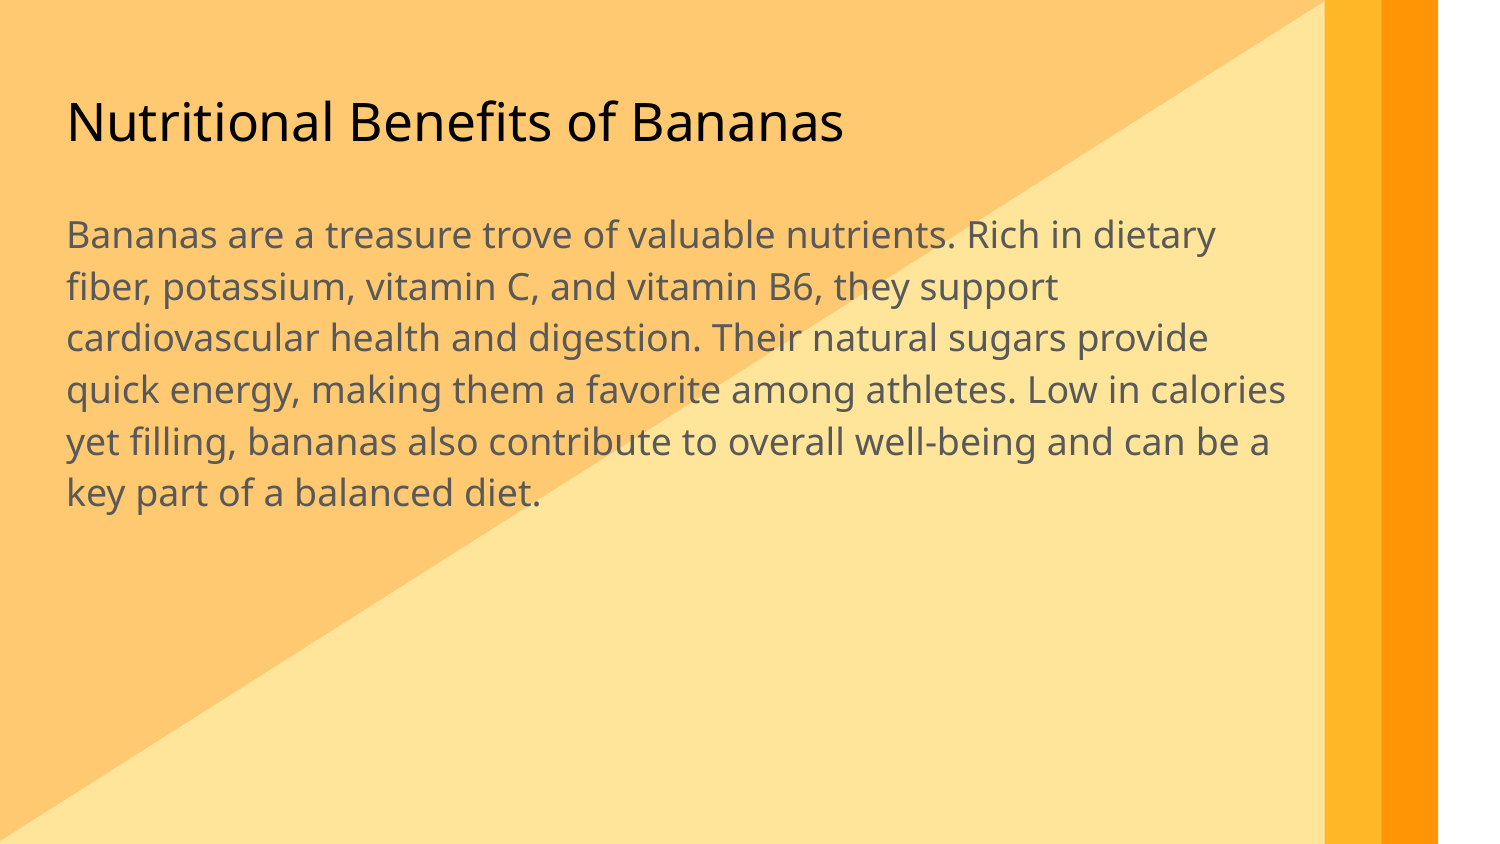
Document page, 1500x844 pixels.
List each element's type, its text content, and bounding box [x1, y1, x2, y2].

text_box [1324, 0, 1381, 844]
text_box [1381, 0, 1439, 844]
text_box [0, 0, 1324, 840]
text_box [1213, 1, 1324, 72]
text_box Nutritional Benefits of Bananas [1439, 72, 1449, 167]
text_box Nutritional Benefits of Bananas [51, 72, 1324, 167]
text_box Bananas are a treasure trove of valuable nutrients. Rich in dietary fiber, potassium, vitamin C, and vitamin B6, they support cardiovascular health and digestion. Their natural sugars provide quick energy, making them a favorite among athletes. Low in calories yet filling, bananas also contribute to overall well-being and can be a key part of a balanced diet. [51, 188, 1314, 750]
text_box [0, 167, 1324, 844]
